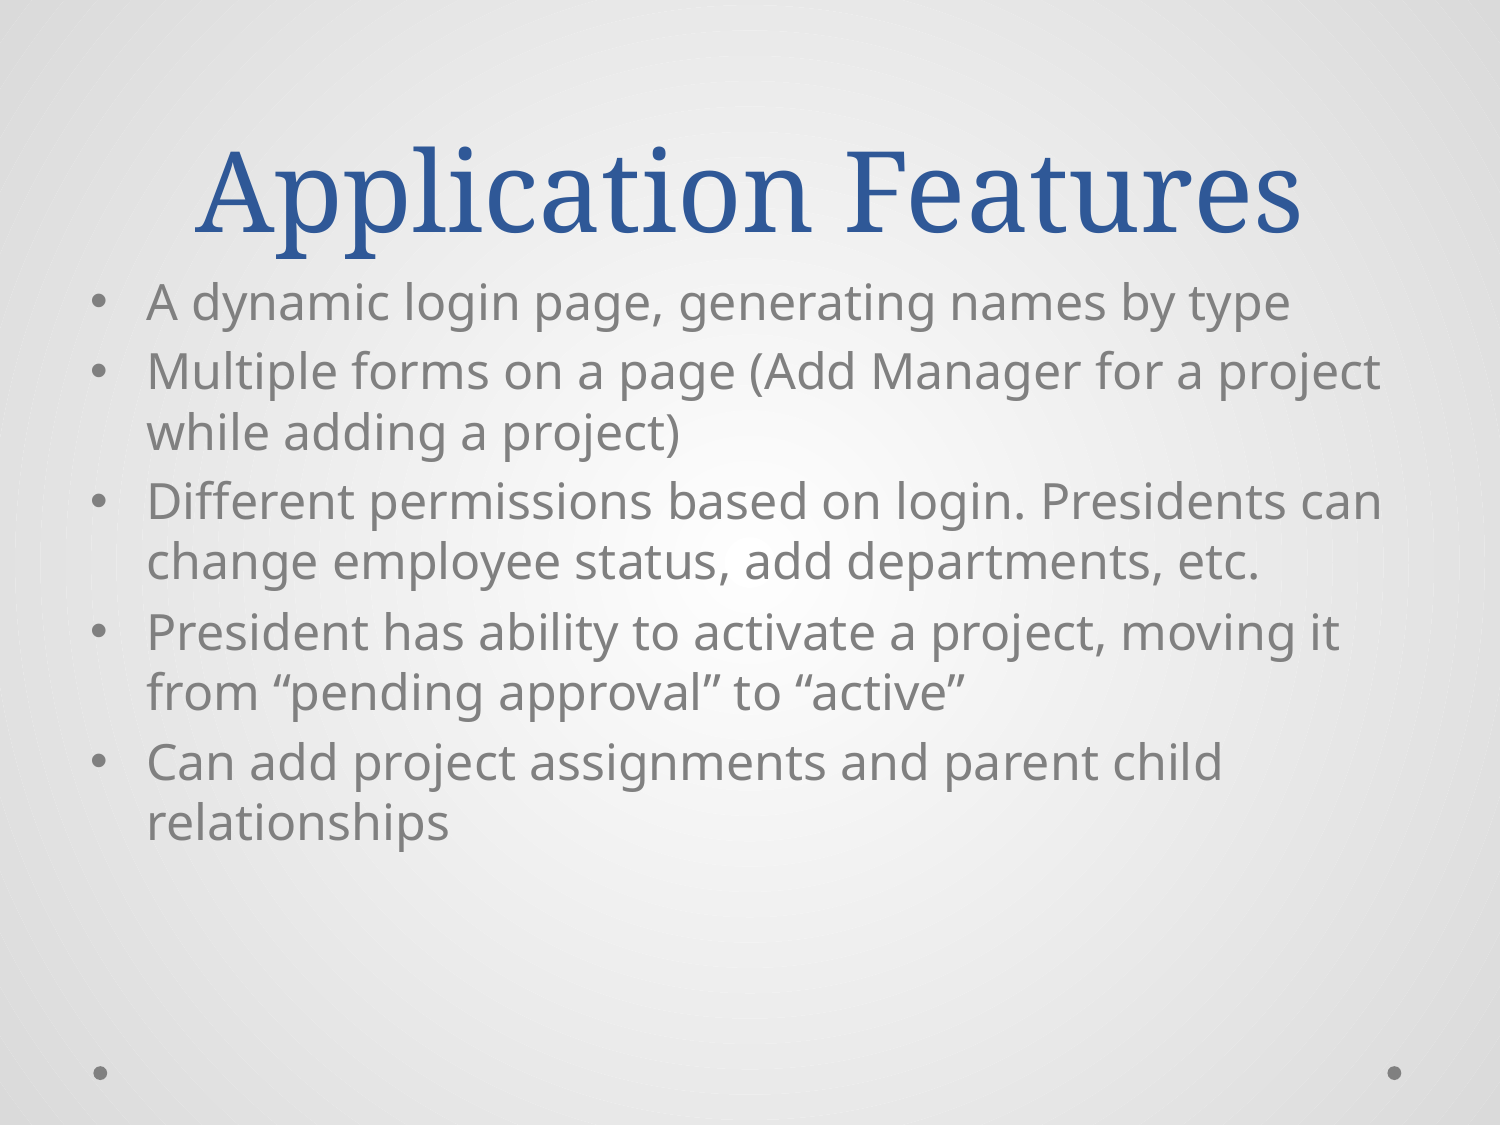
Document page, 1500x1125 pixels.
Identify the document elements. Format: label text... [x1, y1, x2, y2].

title Application Features [75, 0, 1425, 262]
list A dynamic login page, generating names by type Multiple forms on a page (Add Manager for a project while adding a project) Different permissions based on login. Presidents can change employee status, add departments, etc. President has ability to activate a project, moving it from “pending approval” to “active” Can add project assignments and parent child relationships [75, 262, 1425, 1005]
